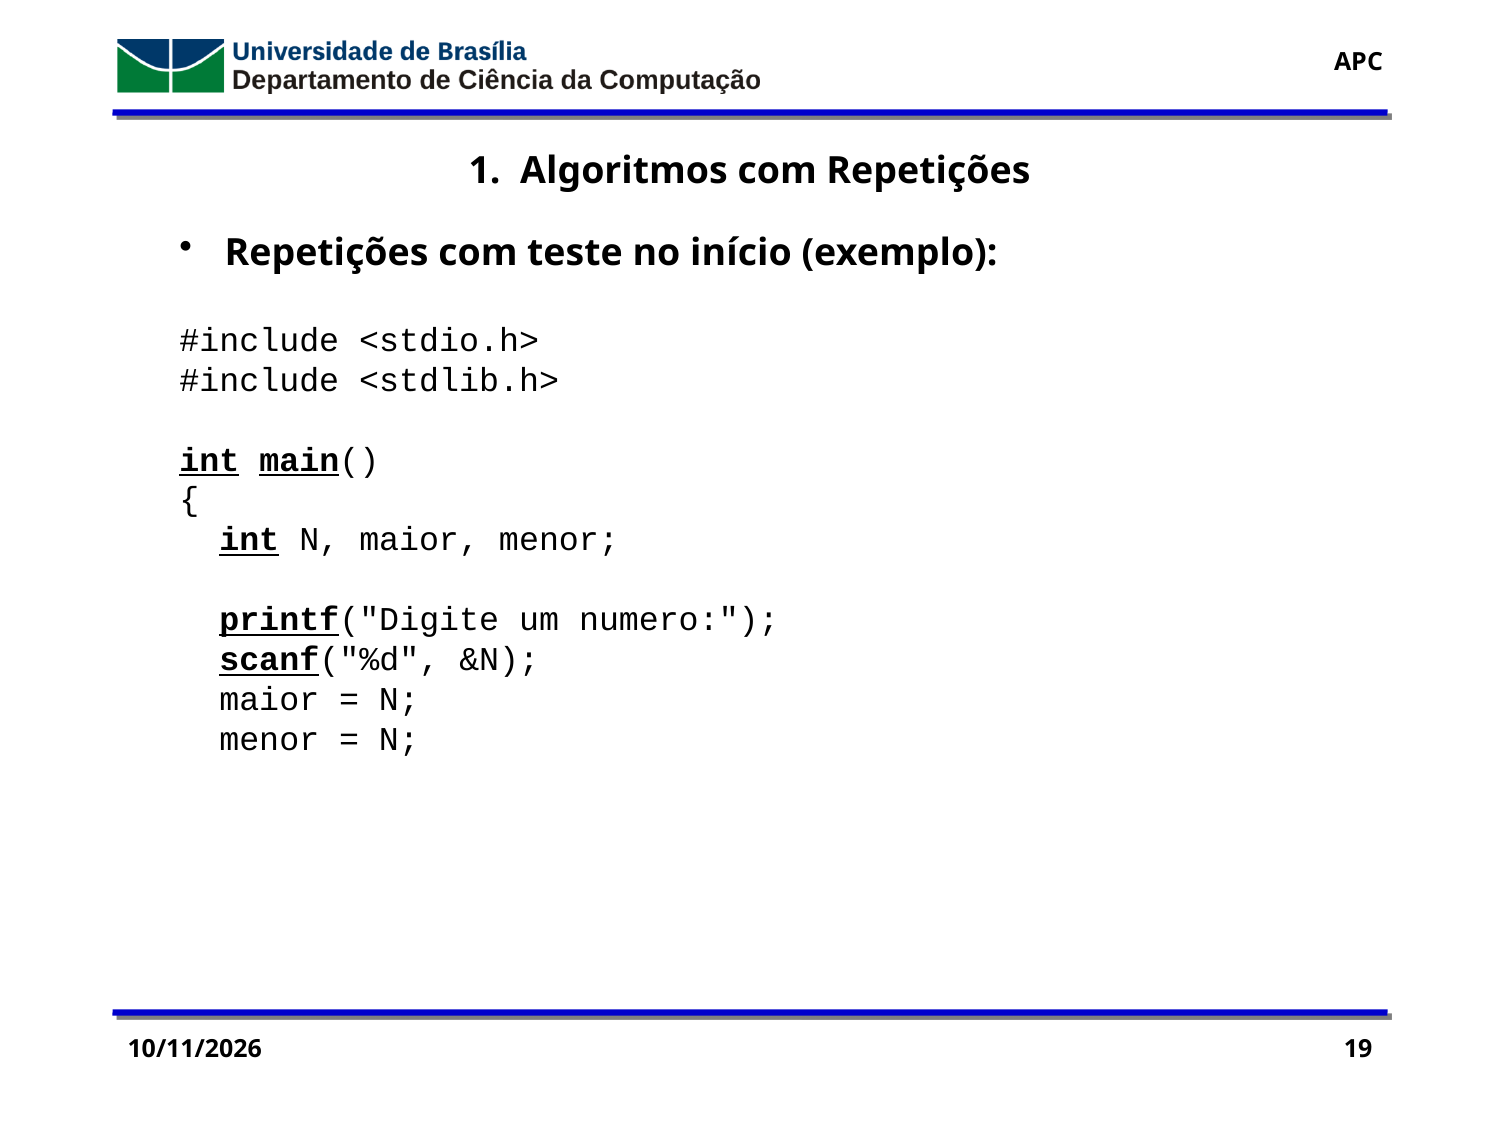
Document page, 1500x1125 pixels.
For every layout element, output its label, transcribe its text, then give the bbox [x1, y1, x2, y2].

slide_number 19 [1074, 1024, 1388, 1101]
text_box [0, 0, 1500, 75]
text_box Repetições com teste no início (exemplo): #include <stdio.h> #include <stdlib.h> int main() { int N, maior, menor; printf("Digite um numero:"); scanf("%d", &N); maior = N; menor = N; [164, 220, 1350, 765]
text_box 1. Algoritmos com Repetições [112, 138, 1388, 198]
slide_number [112, 1024, 426, 1101]
picture [117, 75, 760, 94]
